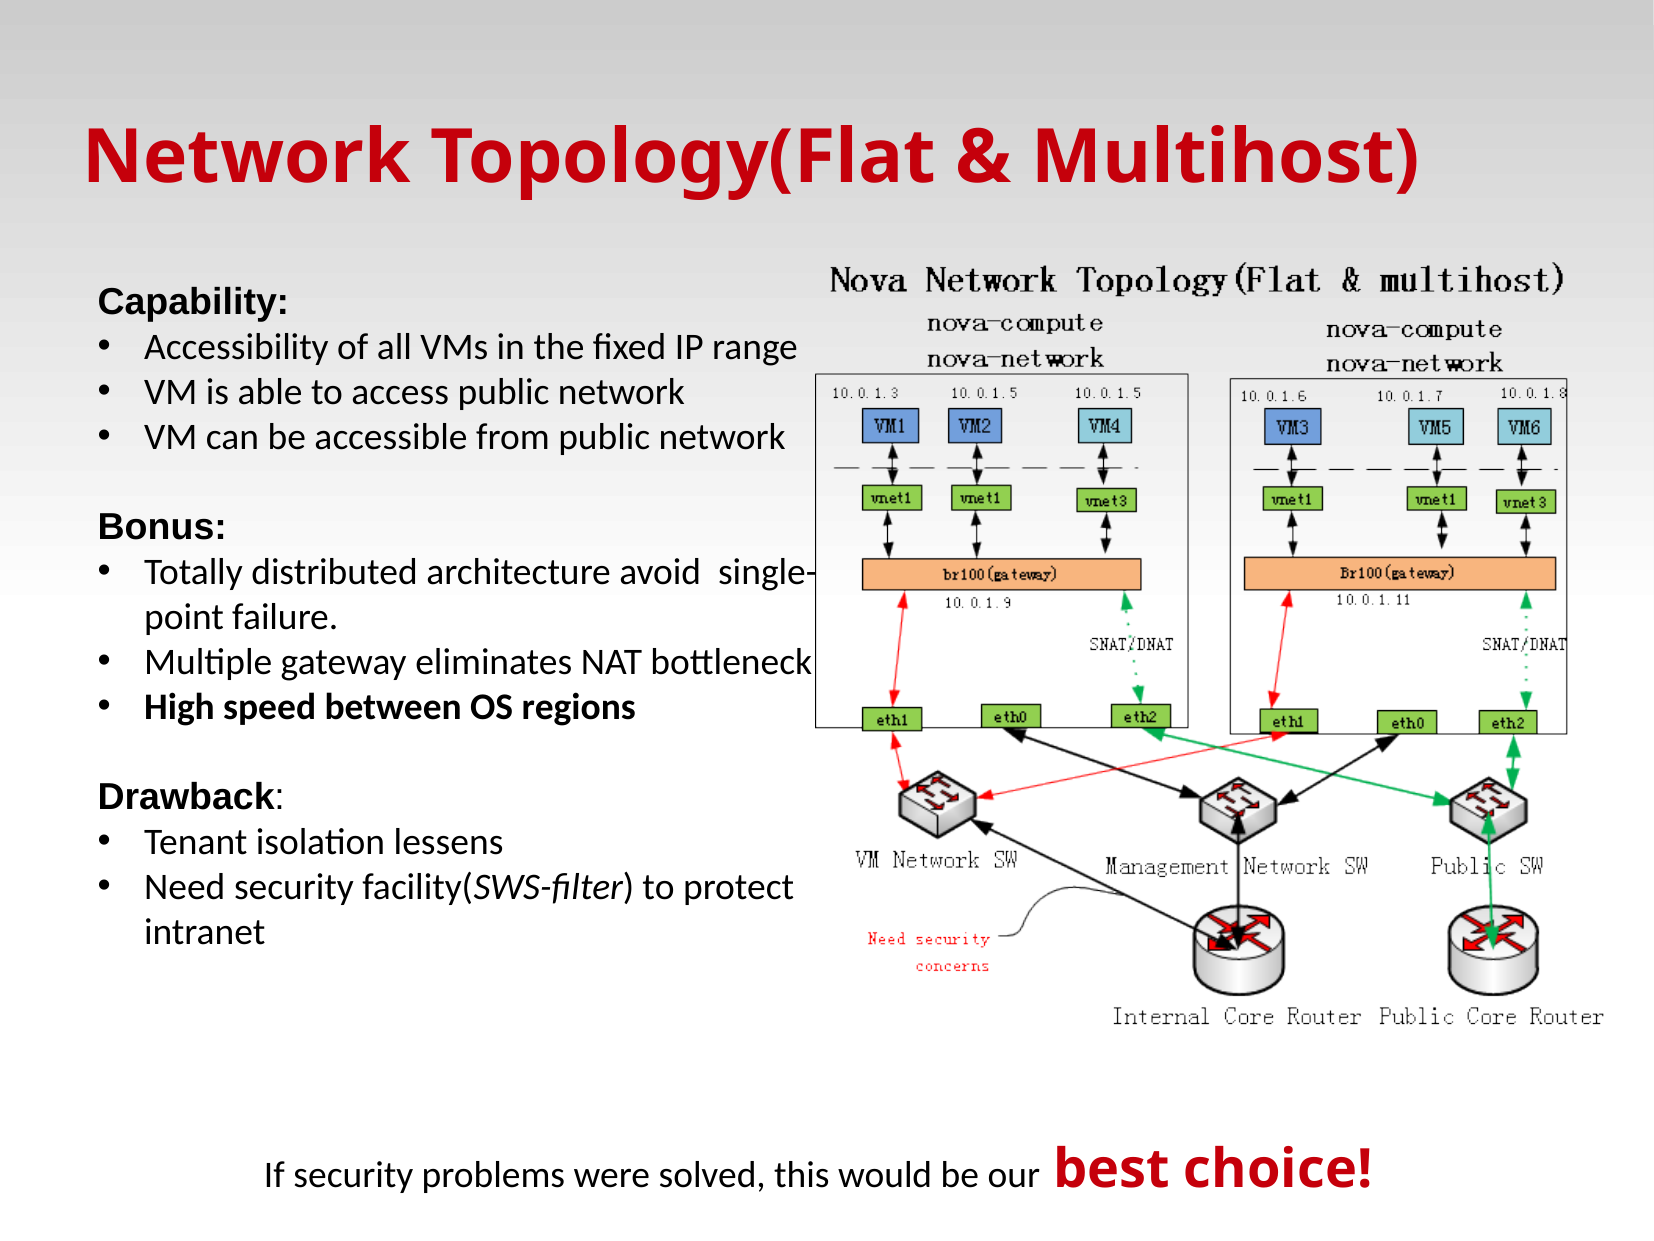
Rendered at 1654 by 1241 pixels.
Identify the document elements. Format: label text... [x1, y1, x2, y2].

text_box Network Topology(Flat & Multihost) [82, 49, 1571, 257]
text_box Capability: Accessibility of all VMs in the fixed IP range VM is able to access public network VM can be accessible from public network Bonus: Totally distributed architecture avoid single-point failure. Multiple gateway eliminates NAT bottleneck High speed between OS regions Drawback: Tenant isolation lessens Need security facility(SWS-filter) to protect intranet [82, 270, 810, 960]
picture [815, 253, 1607, 1034]
text_box If security problems were solved, this would be our best choice! [249, 1125, 1389, 1206]
